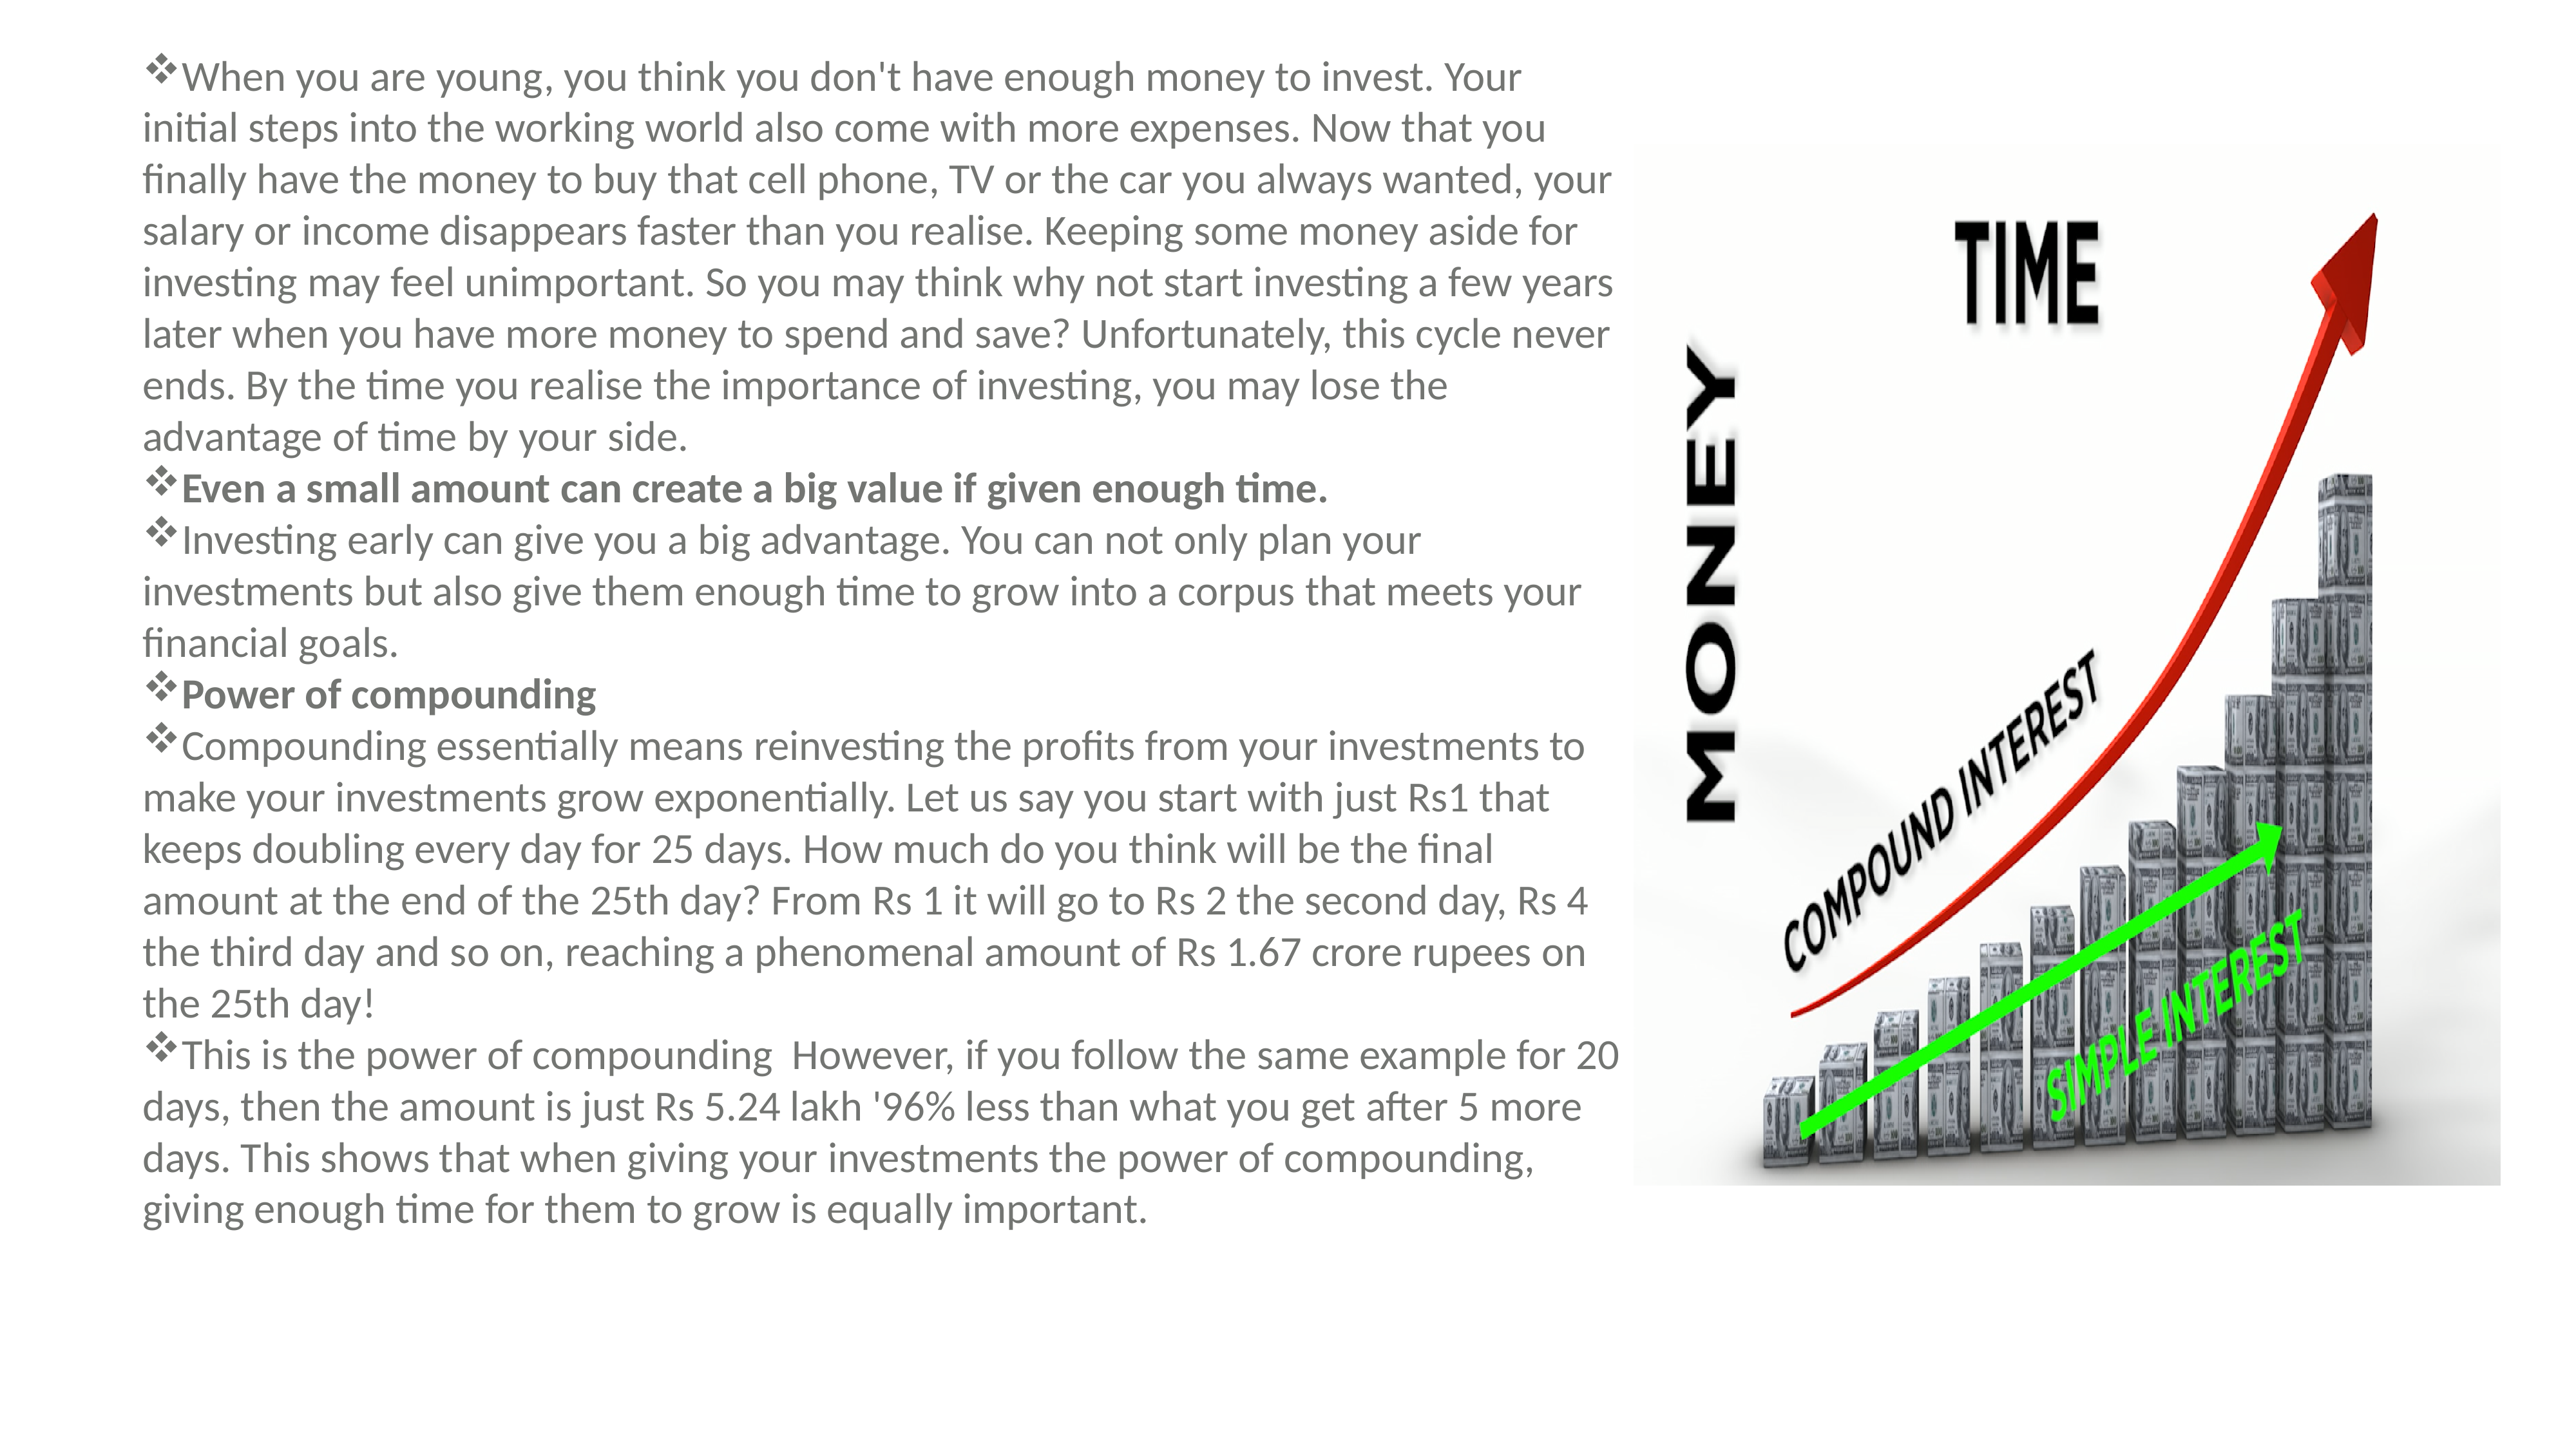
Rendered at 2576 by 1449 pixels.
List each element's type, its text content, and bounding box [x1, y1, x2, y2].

picture [1634, 144, 2501, 1186]
text_box When you are young, you think you don't have enough money to invest. Your initial steps into the working world also come with more expenses. Now that you finally have the money to buy that cell phone, TV or the car you always wanted, your salary or income disappears faster than you realise. Keeping some money aside for investing may feel unimportant. So you may think why not start investing a few years later when you have more money to spend and save? Unfortunately, this cycle never ends. By the time you realise the importance of investing, you may lose the advantage of time by your side. Even a small amount can create a big value if given enough time. Investing early can give you a big advantage. You can not only plan your investments but also give them enough time to grow into a corpus that meets your financial goals. Power of compounding Compounding essentially means reinvesting the profits from your investments to make your investments grow exponentially. Let us say you start with just Rs1 that keeps doubling every day for 25 days. How much do you think will be the final amount at the end of the 25th day? From Rs 1 it will go to Rs 2 the second day, Rs 4 the third day and so on, reaching a phenomenal amount of Rs 1.67 crore rupees on the 25th day! This is the power of compounding However, if you follow the same example for 20 days, then the amount is just Rs 5.24 lakh '96% less than what you get after 5 more days. This shows that when giving your investments the power of compounding, giving enough time for them to grow is equally important. [133, 43, 1634, 1237]
